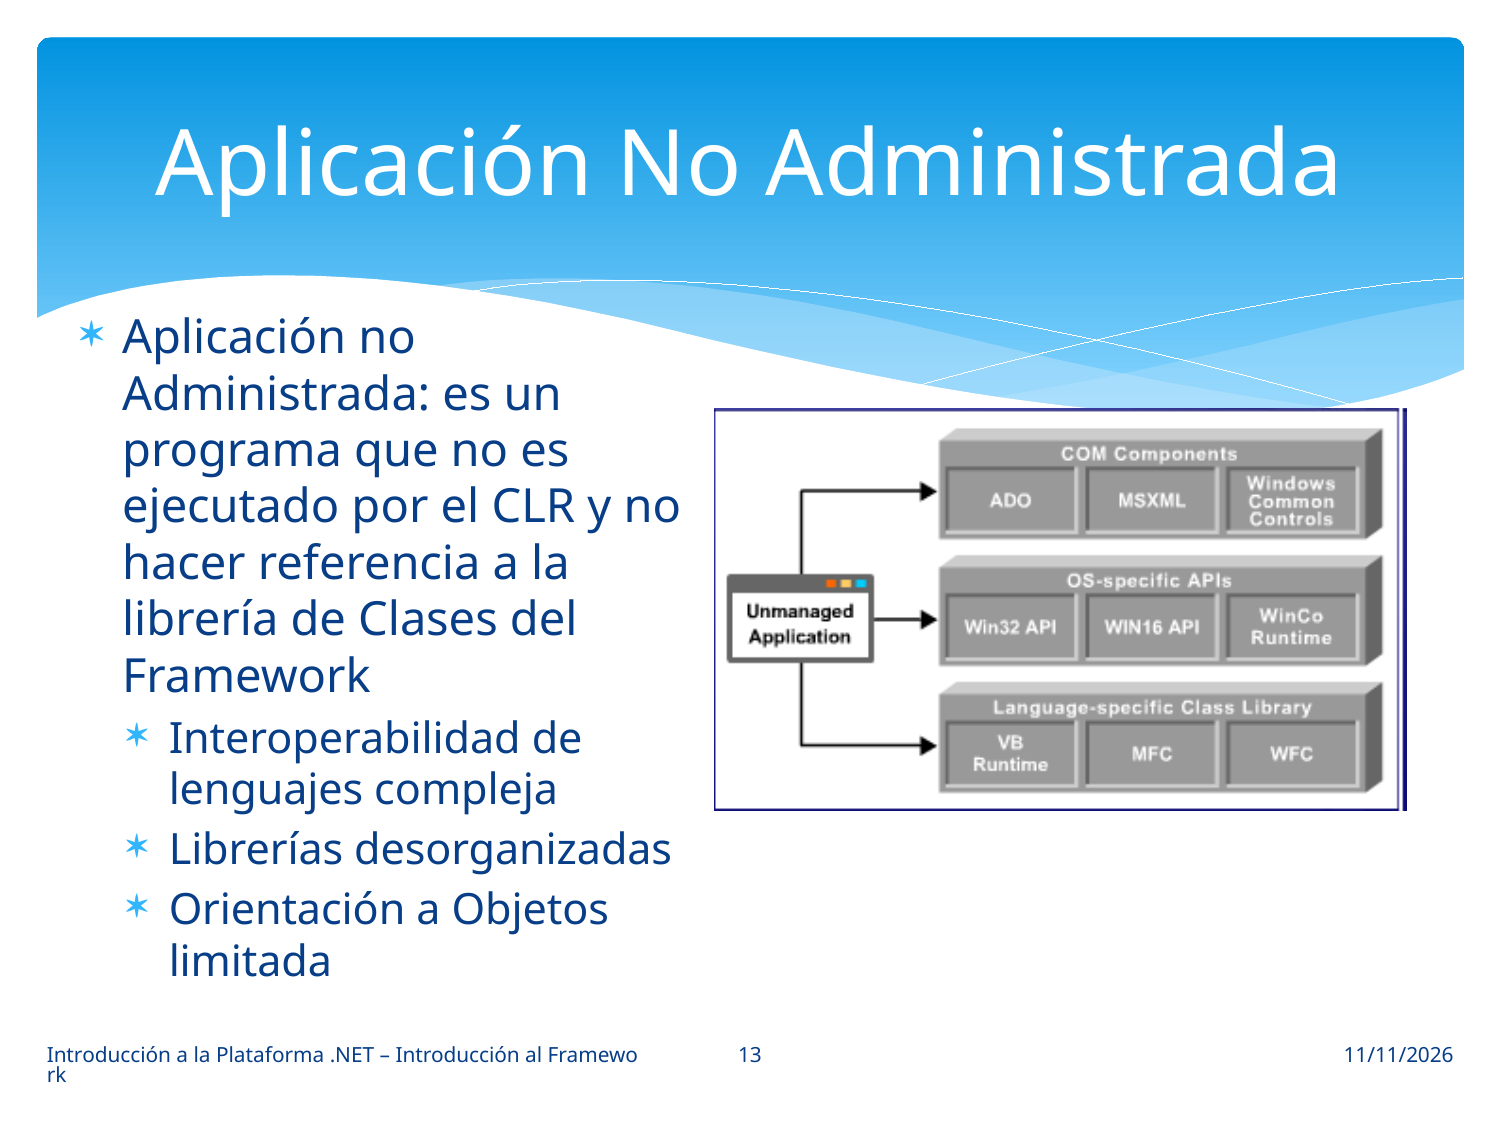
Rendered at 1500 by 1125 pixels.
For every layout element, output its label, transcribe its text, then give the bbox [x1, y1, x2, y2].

list Aplicación no Administrada: es un programa que no es ejecutado por el CLR y no hacer referencia a la librería de Clases del Framework Interoperabilidad de lenguajes compleja Librerías desorganizadas Orientación a Objetos limitada [64, 299, 703, 1005]
picture [714, 408, 1407, 811]
slide_number 13 [654, 1025, 846, 1086]
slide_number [847, 1025, 1469, 1086]
title Aplicación No Administrada [75, 55, 1425, 261]
footer Introducción a la Plataforma .NET – Introducción al Framework [31, 1025, 653, 1086]
